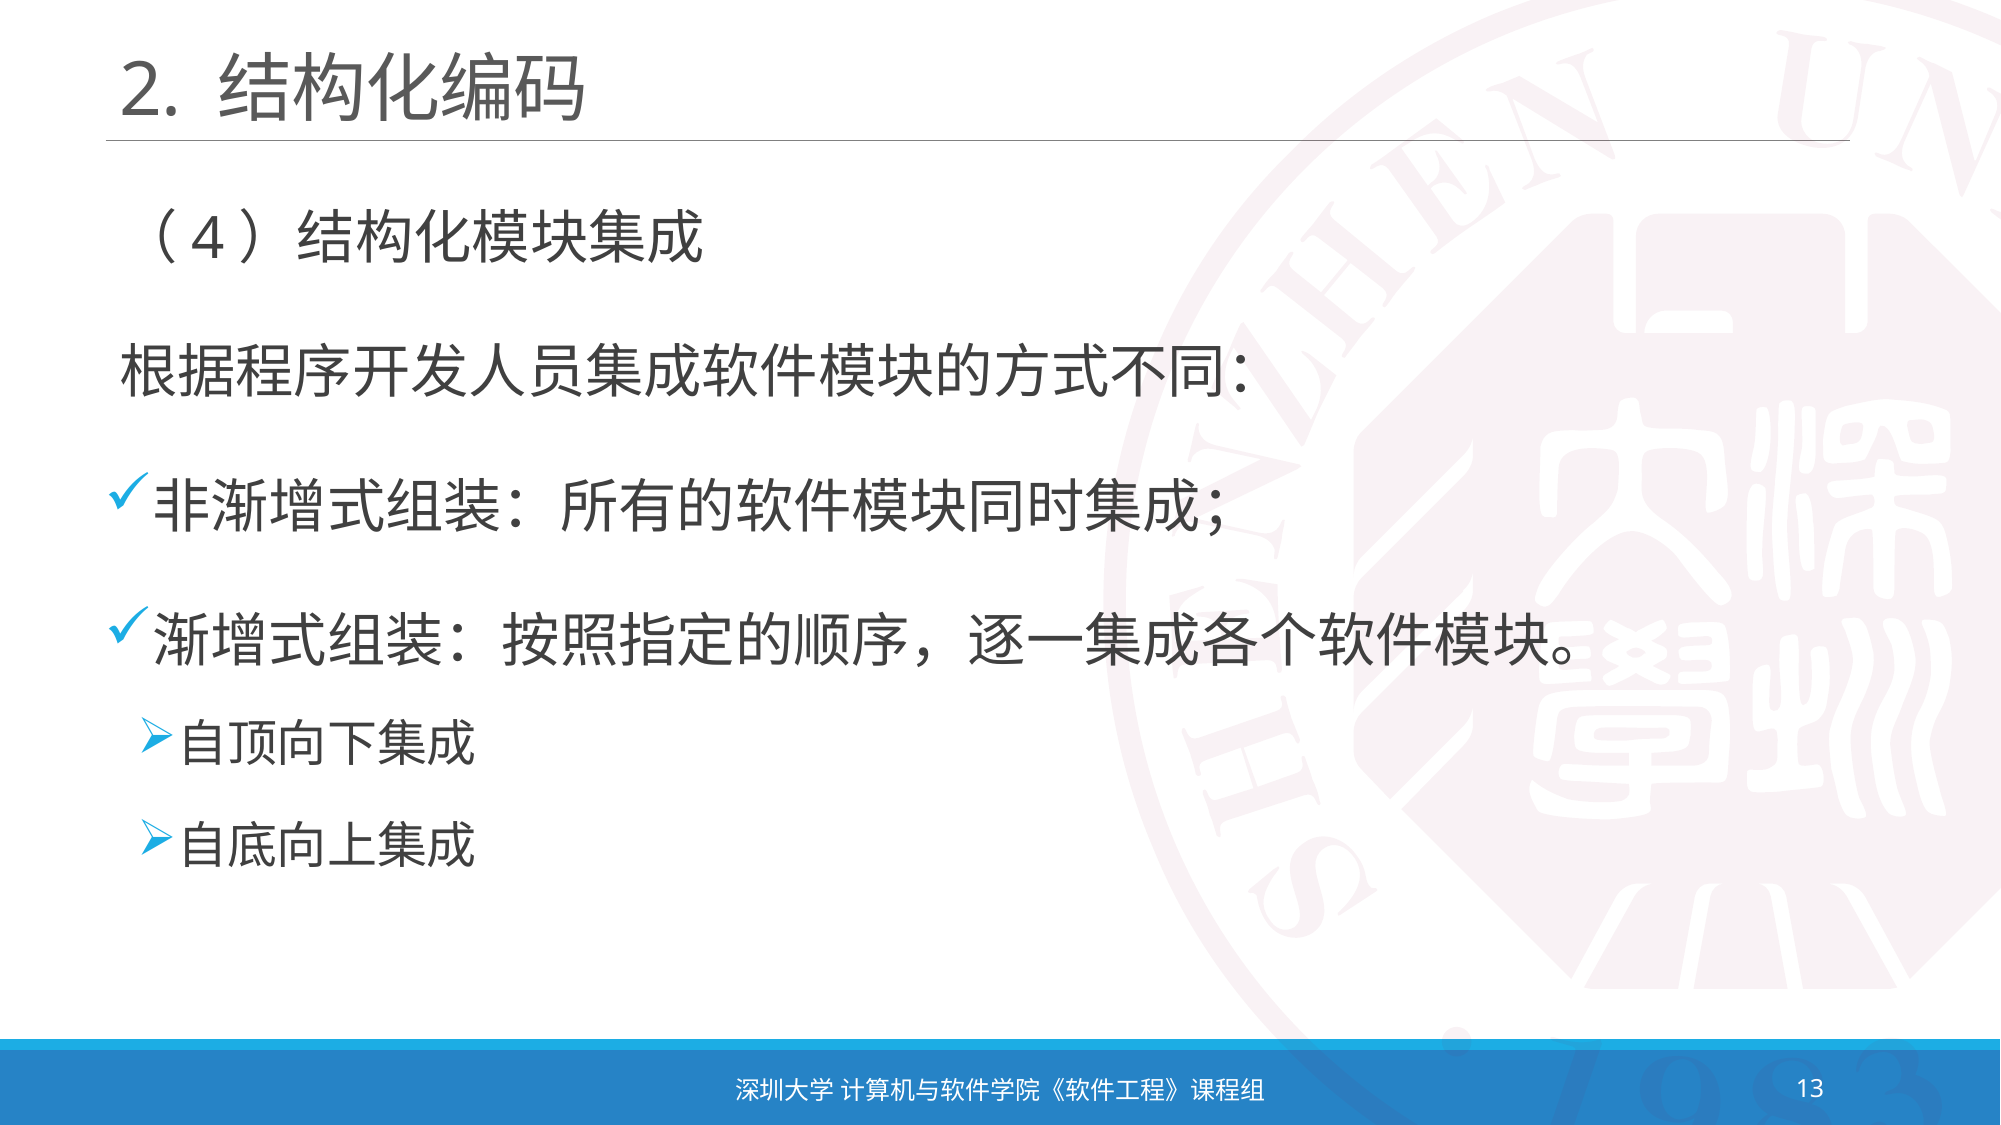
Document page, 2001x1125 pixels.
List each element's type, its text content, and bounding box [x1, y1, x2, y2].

title 2. 结构化编码 [104, 0, 1856, 139]
footer 深圳大学 计算机与软件学院《软件工程》课程组 [604, 1059, 1396, 1120]
slide_number 13 [1624, 1059, 1840, 1120]
list （4）结构化模块集成 根据程序开发人员集成软件模块的方式不同： 非渐增式组装：所有的软件模块同时集成； 渐增式组装：按照指定的顺序，逐一集成各个软件模块。 自顶向下集成 自底向上集成 [104, 158, 1878, 1008]
